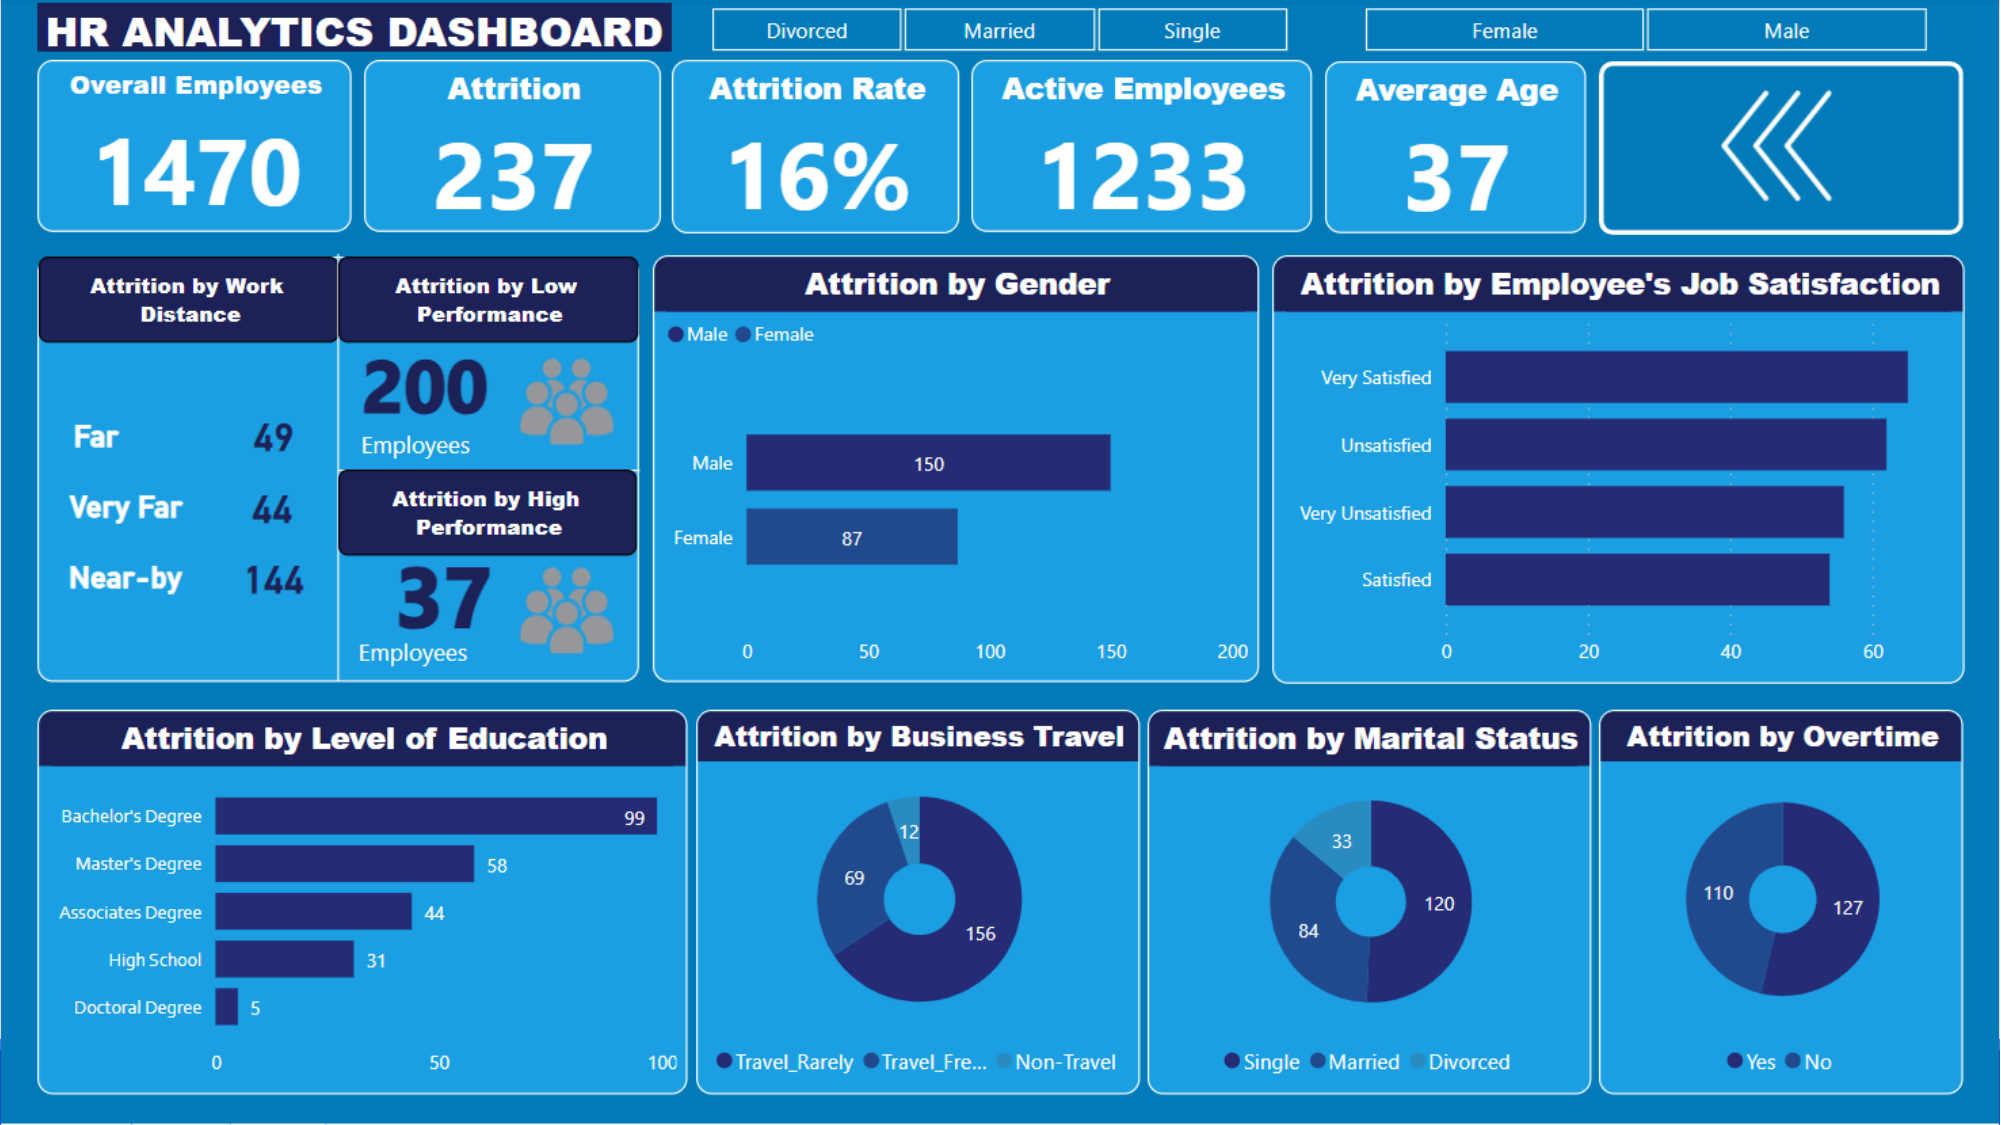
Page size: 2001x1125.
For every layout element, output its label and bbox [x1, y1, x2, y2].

picture [697, 710, 1140, 1095]
picture [713, 9, 1288, 51]
picture [38, 254, 640, 682]
picture [1599, 710, 1963, 1095]
picture [972, 60, 1312, 232]
picture [38, 60, 351, 232]
picture [1273, 256, 1964, 683]
picture [38, 710, 688, 1095]
picture [672, 60, 959, 233]
picture [1326, 62, 1586, 233]
picture [38, 3, 671, 51]
picture [1148, 710, 1592, 1095]
picture [365, 60, 661, 232]
picture [1366, 9, 1644, 51]
picture [653, 256, 1259, 682]
picture [1647, 9, 1927, 51]
picture [1599, 62, 1963, 234]
